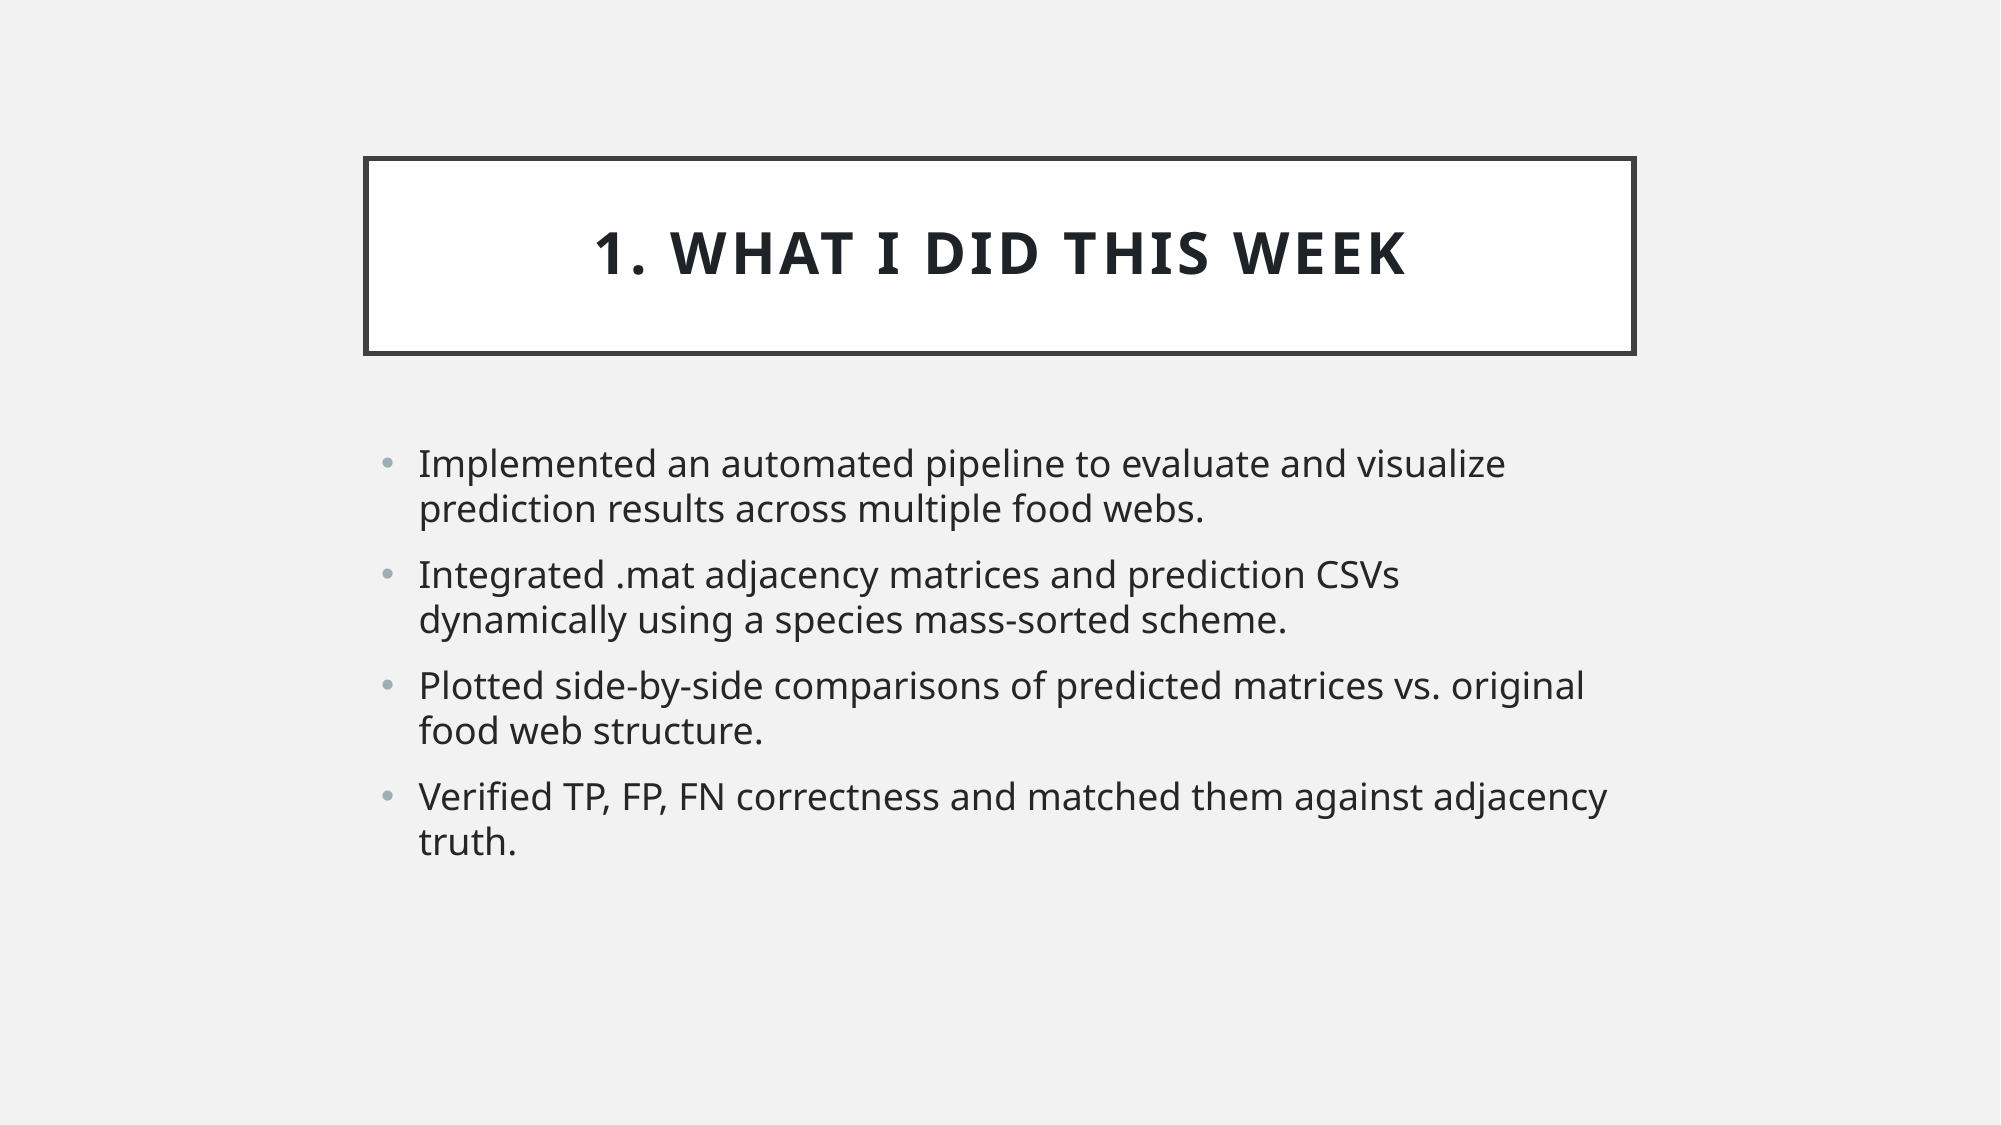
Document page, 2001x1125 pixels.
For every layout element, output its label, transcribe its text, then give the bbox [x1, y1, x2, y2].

list Implemented an automated pipeline to evaluate and visualize prediction results across multiple food webs. Integrated .mat adjacency matrices and prediction CSVs dynamically using a species mass-sorted scheme. Plotted side-by-side comparisons of predicted matrices vs. original food web structure. Verified TP, FP, FN correctness and matched them against adjacency truth. [366, 432, 1634, 942]
title 1. What I did this week [363, 156, 1637, 356]
